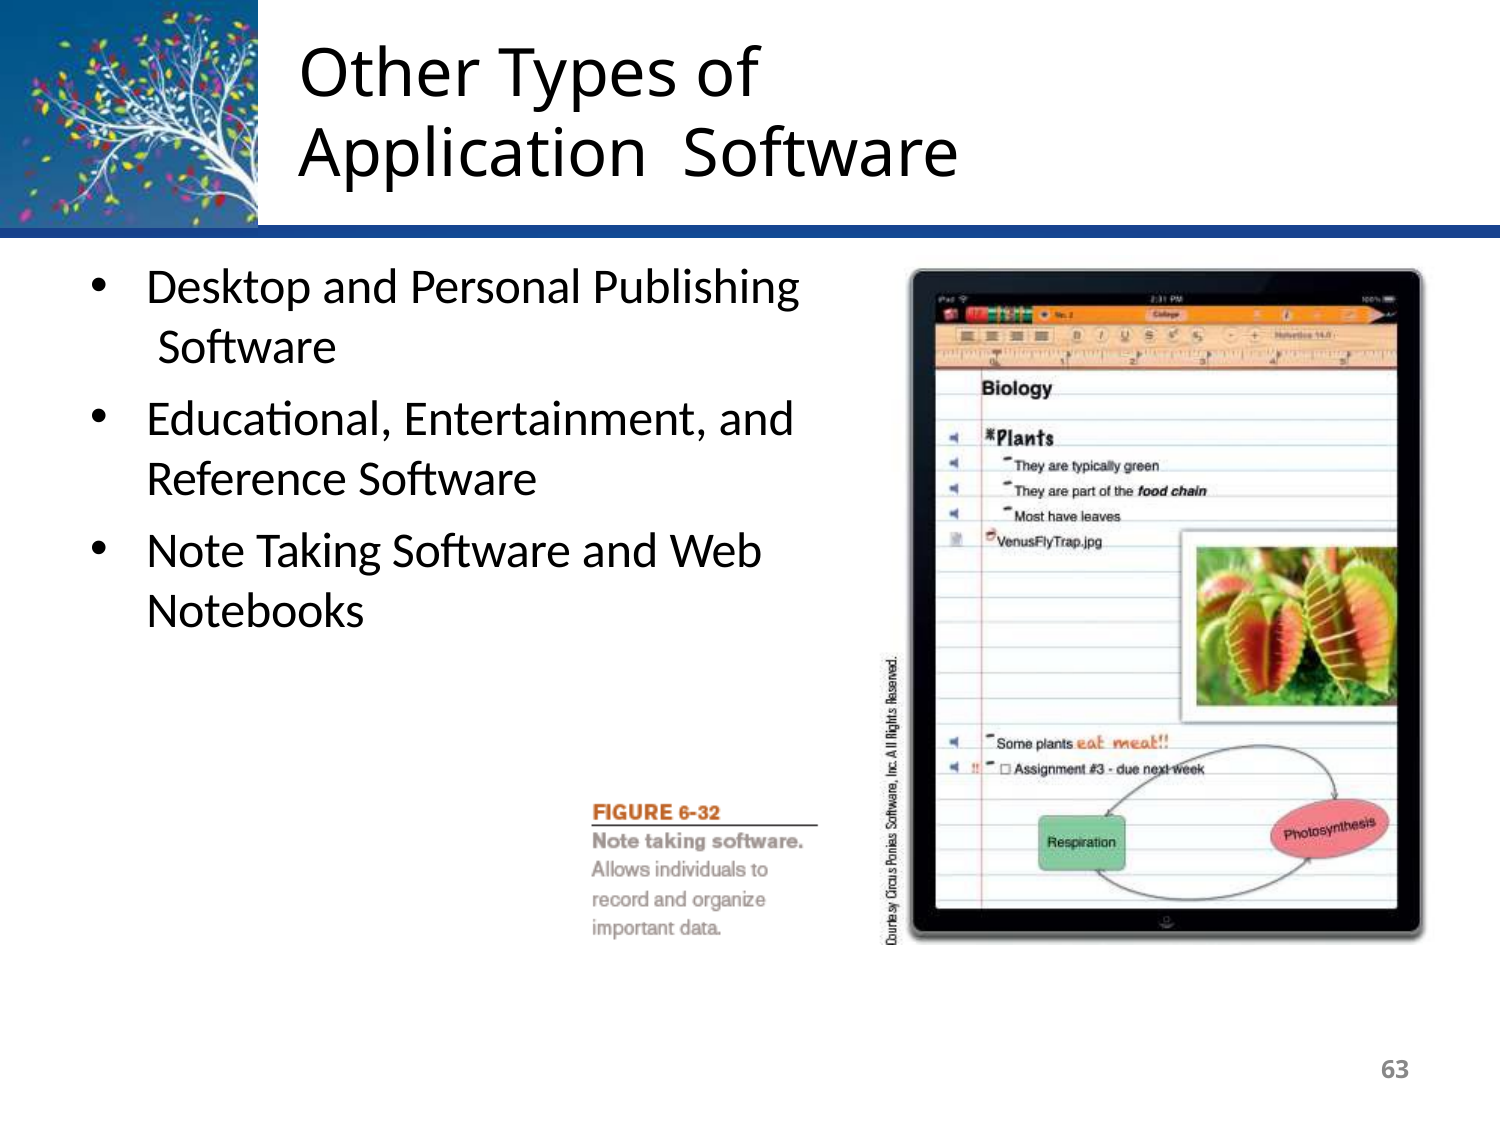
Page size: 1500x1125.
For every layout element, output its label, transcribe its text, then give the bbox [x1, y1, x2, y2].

picture [0, 0, 1500, 464]
text_box Desktop and Personal Publishing Software Educational, Entertainment, and Reference Software Note Taking Software and Web Notebooks [87, 253, 807, 638]
text_box [868, 255, 1435, 945]
text_box [584, 798, 837, 954]
title Other Types of Application Software [296, 30, 1089, 219]
slide_number 63 [1376, 1059, 1415, 1125]
